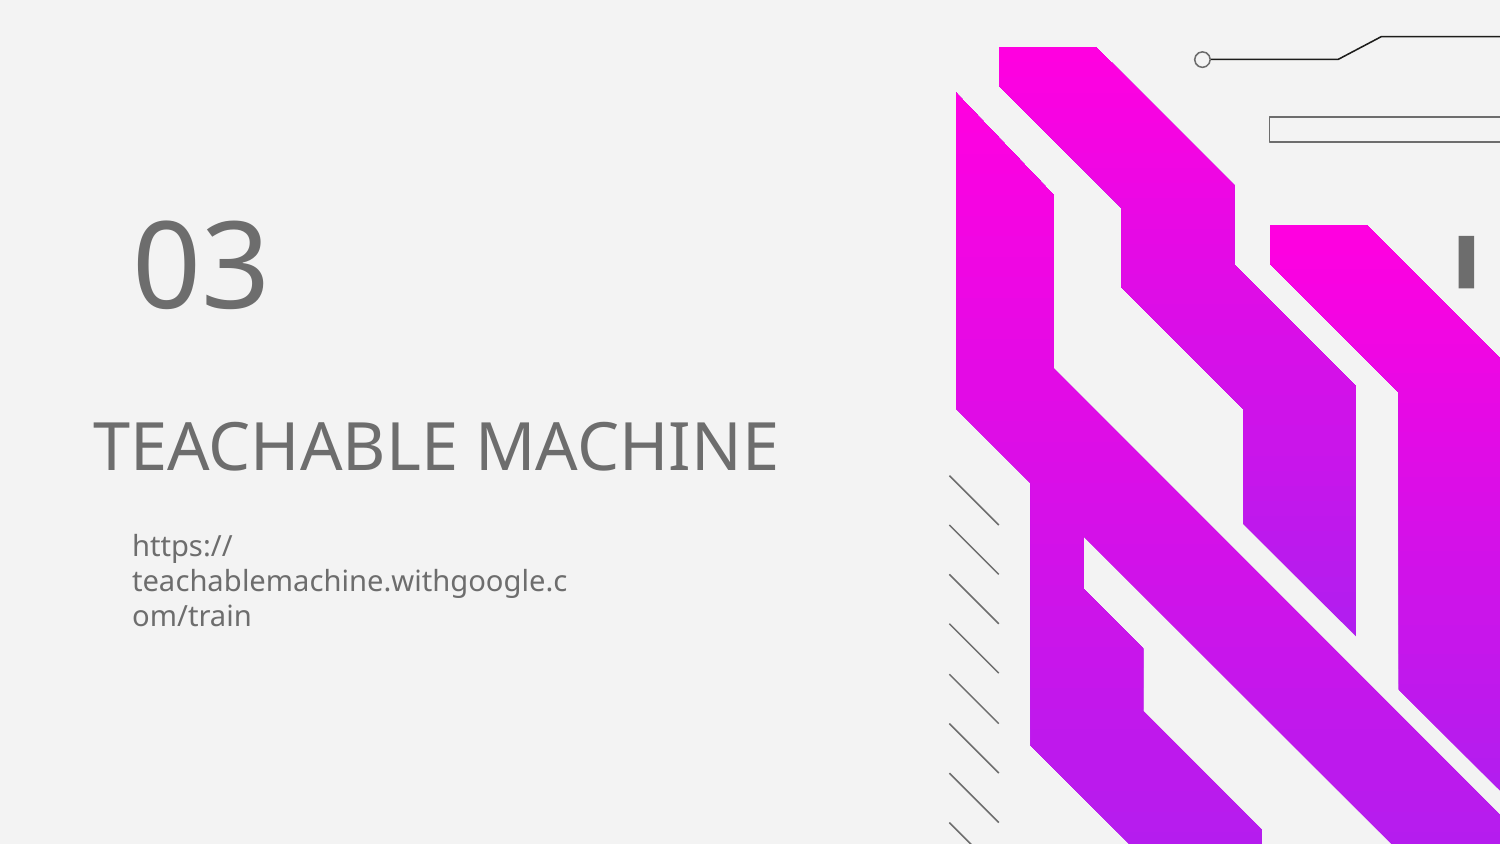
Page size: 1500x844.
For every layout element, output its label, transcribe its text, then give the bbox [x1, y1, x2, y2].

title 03 [117, 151, 443, 368]
title TEACHABLE MACHINE [78, 310, 984, 499]
subtitle https://teachablemachine.withgoogle.com/train [117, 512, 589, 602]
